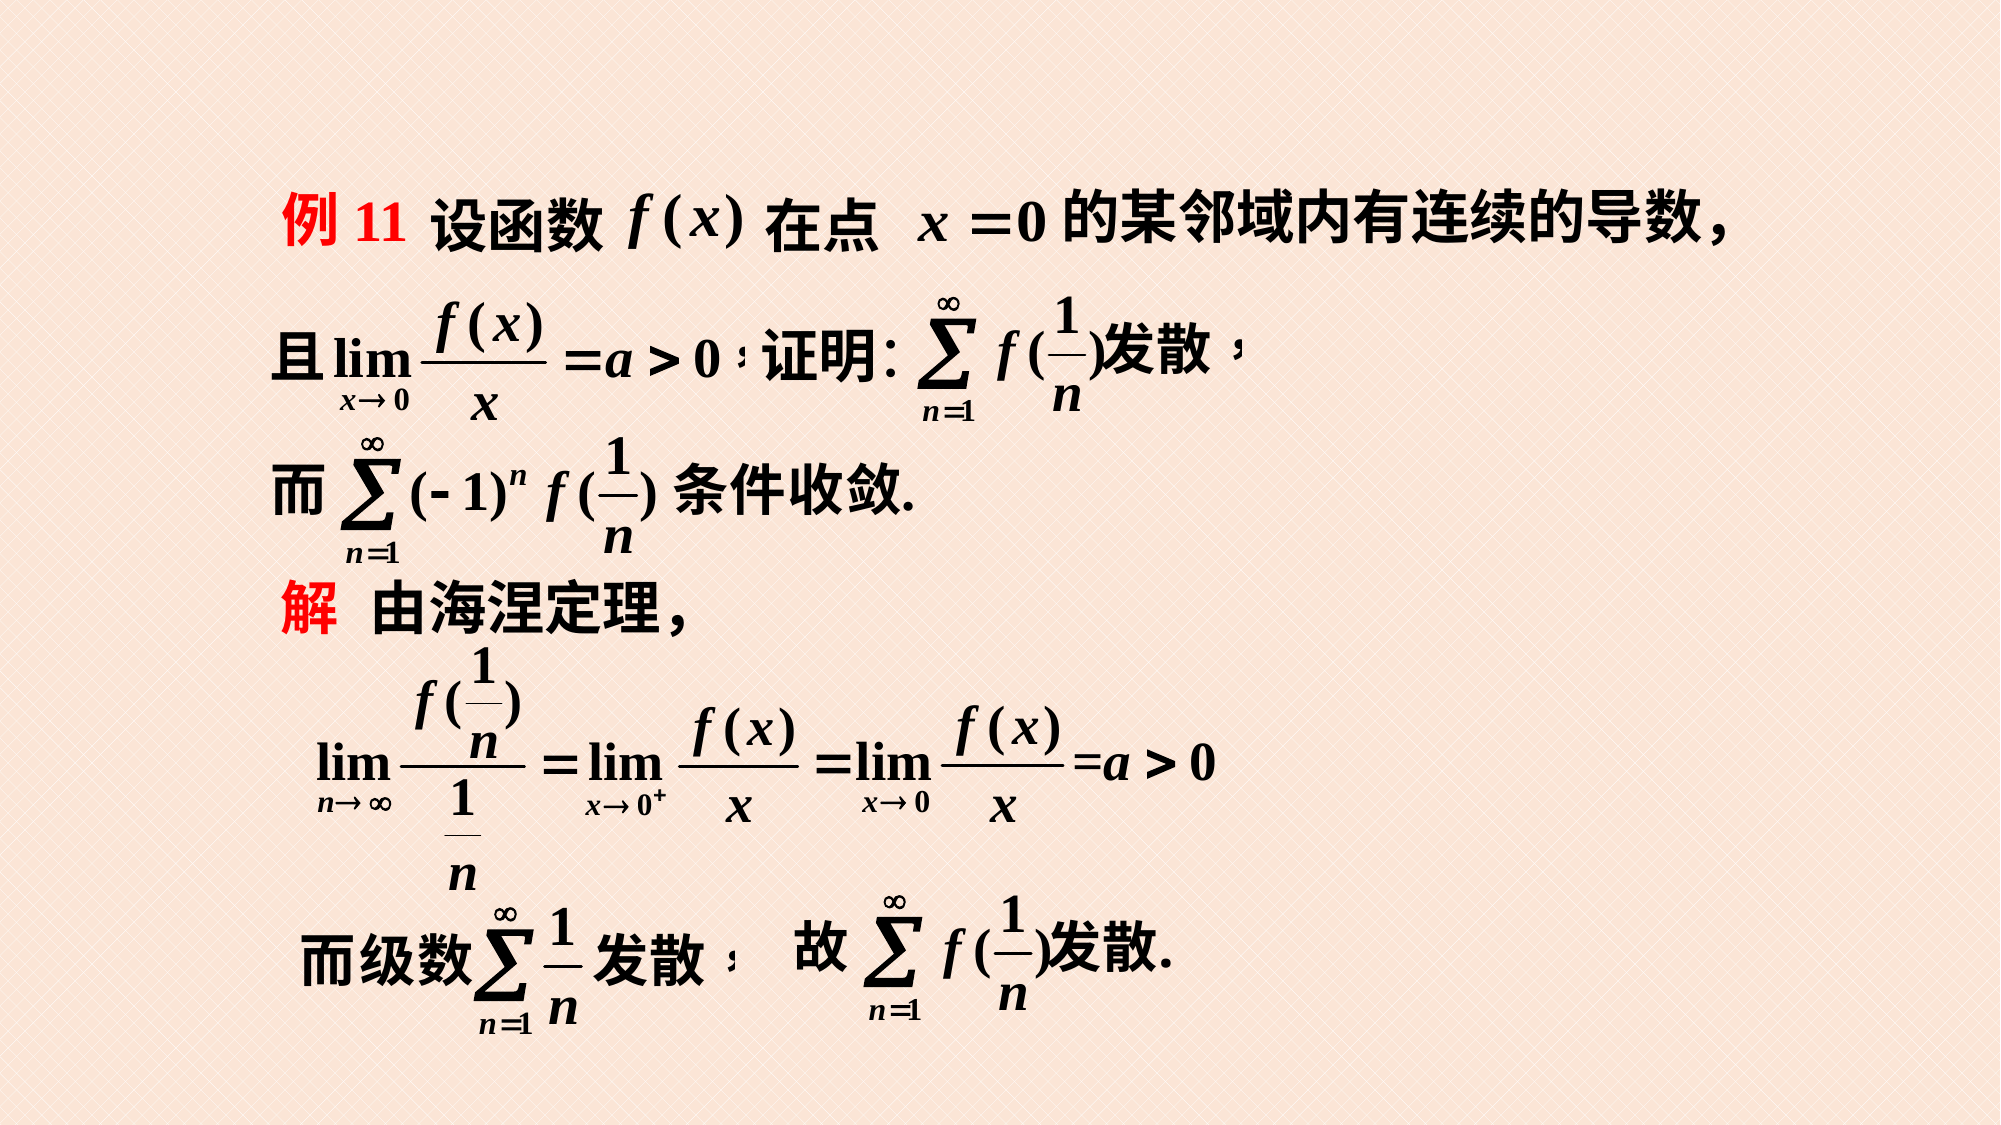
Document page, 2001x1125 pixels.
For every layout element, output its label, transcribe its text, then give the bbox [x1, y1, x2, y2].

text_box 解 [266, 576, 352, 649]
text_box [413, 171, 1795, 268]
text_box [803, 688, 1228, 836]
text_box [788, 875, 1184, 1033]
text_box 证明： [745, 311, 910, 397]
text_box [308, 631, 810, 903]
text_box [264, 417, 925, 576]
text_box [910, 277, 1242, 434]
text_box 由海涅定理， [355, 576, 735, 631]
text_box 例11 [266, 175, 413, 261]
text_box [262, 283, 745, 434]
slide_number [1412, 1042, 1863, 1103]
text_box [293, 887, 735, 1048]
